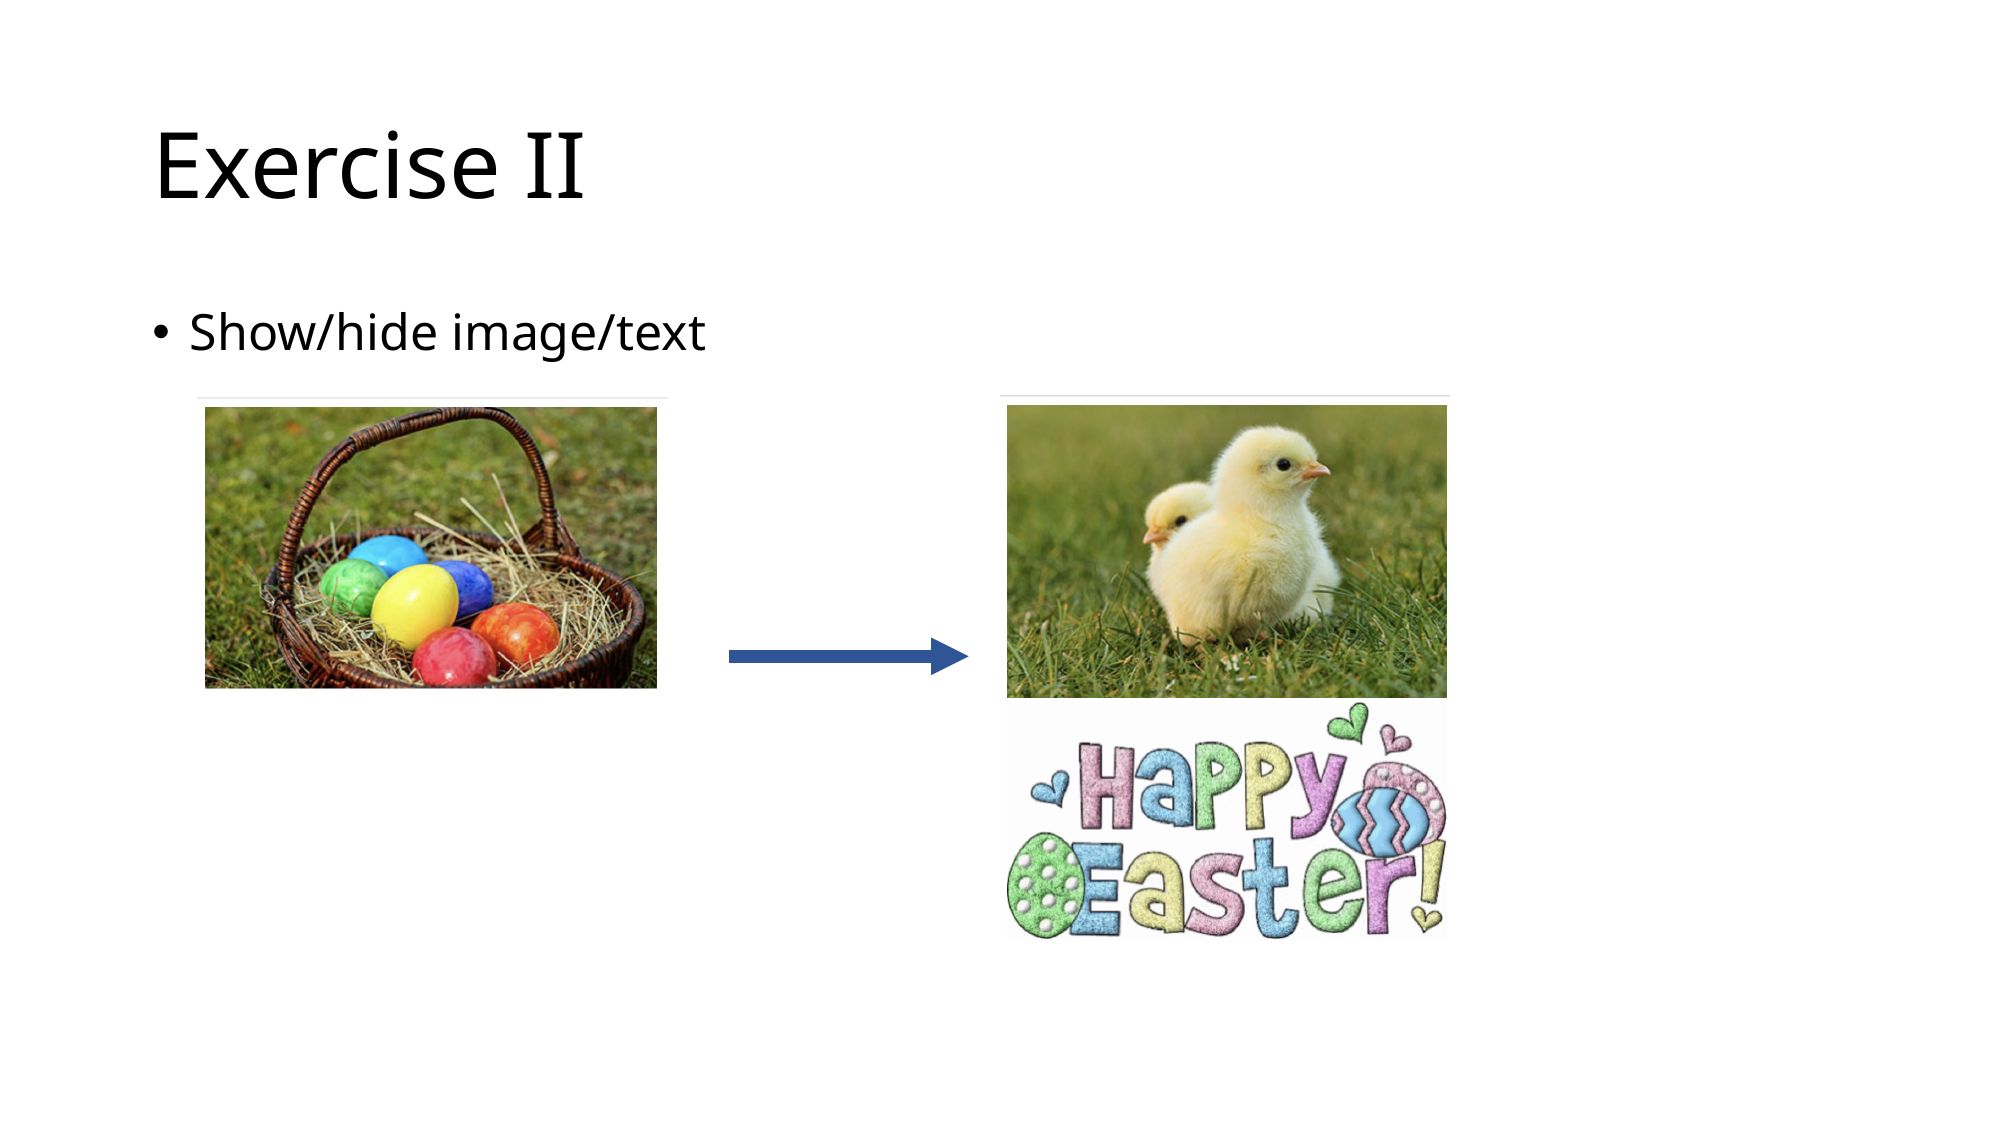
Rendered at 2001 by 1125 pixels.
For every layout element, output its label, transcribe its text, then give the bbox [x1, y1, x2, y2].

picture [197, 394, 669, 1014]
list Show/hide image/text [137, 299, 1863, 1014]
picture [999, 394, 1451, 980]
title Exercise II [137, 59, 1863, 278]
